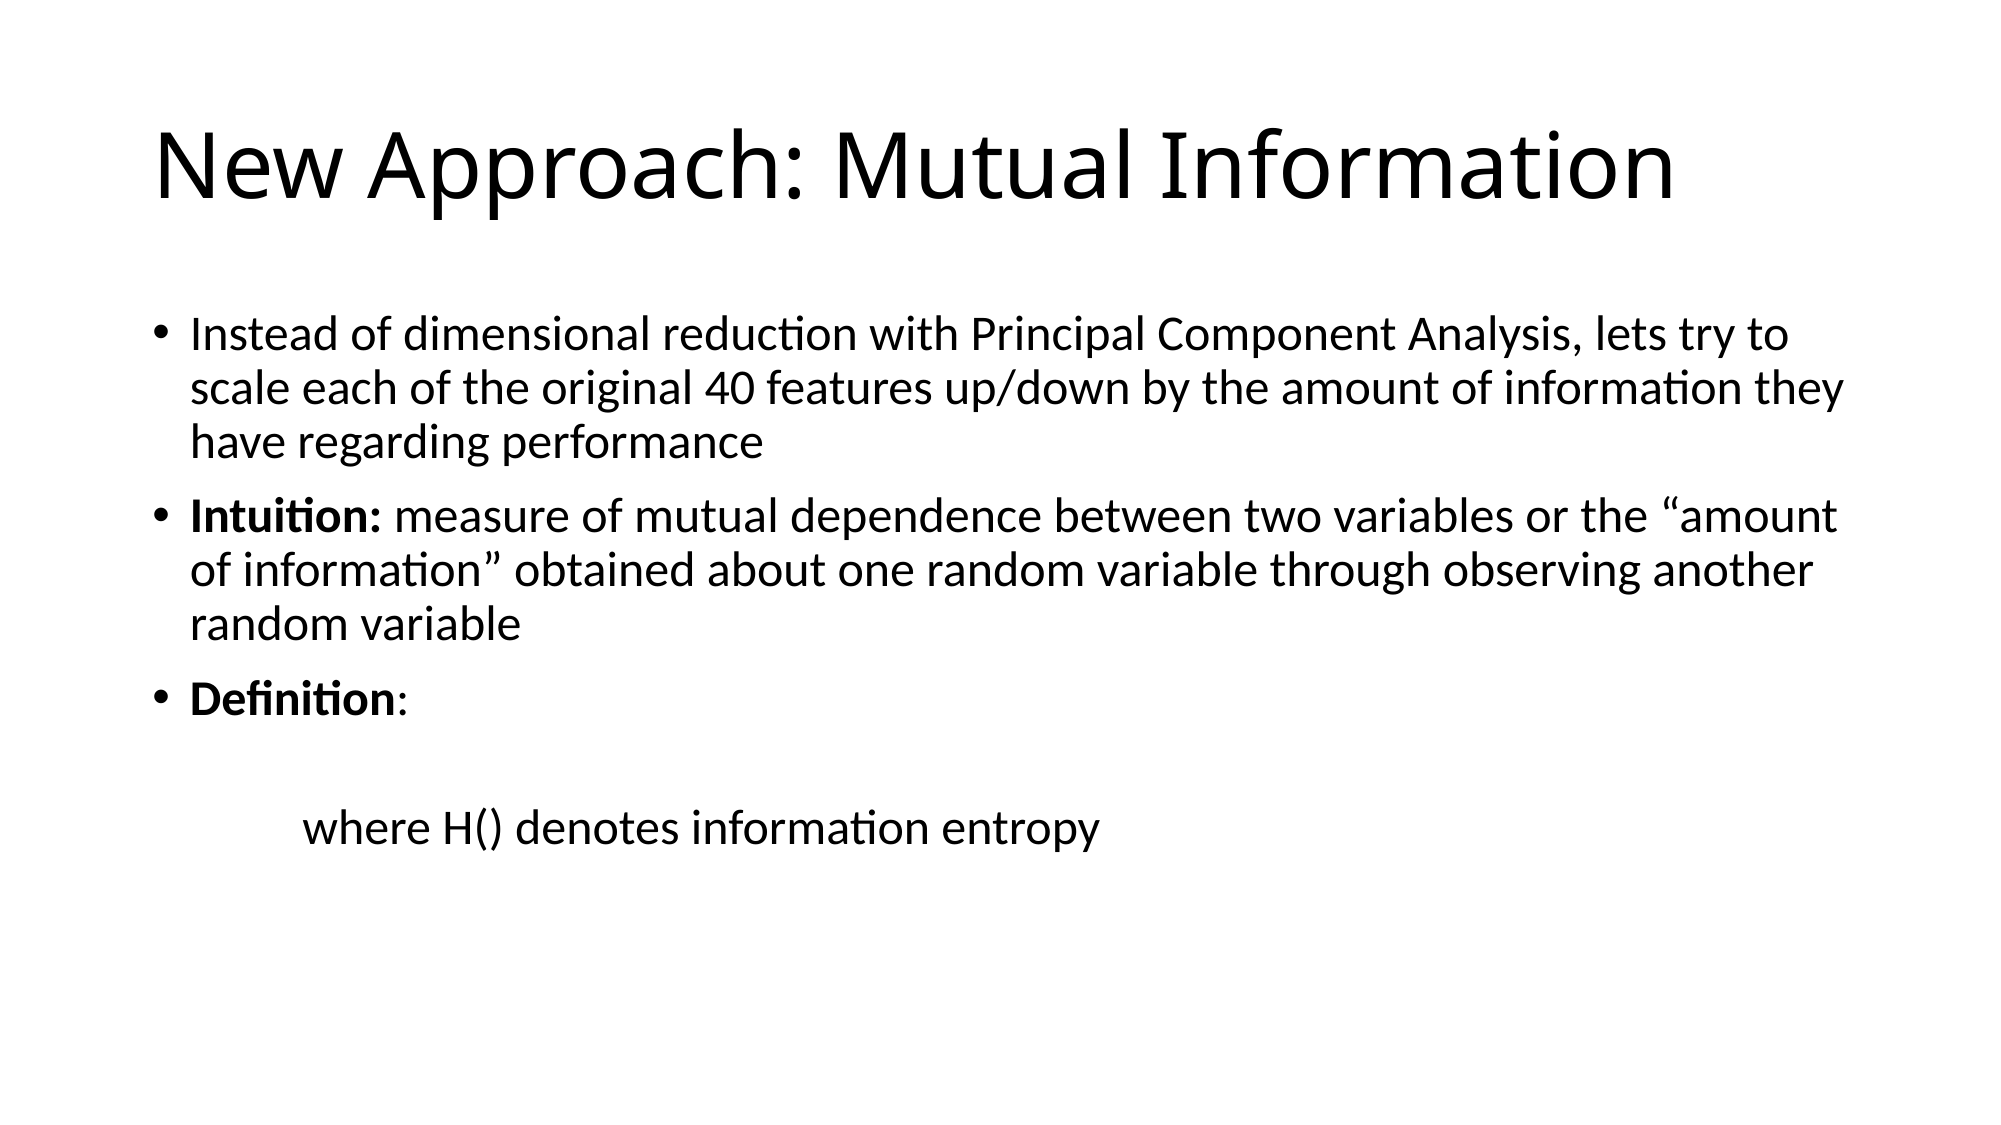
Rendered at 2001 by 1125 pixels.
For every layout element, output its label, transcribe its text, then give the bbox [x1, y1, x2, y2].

title New Approach: Mutual Information [137, 59, 1863, 278]
